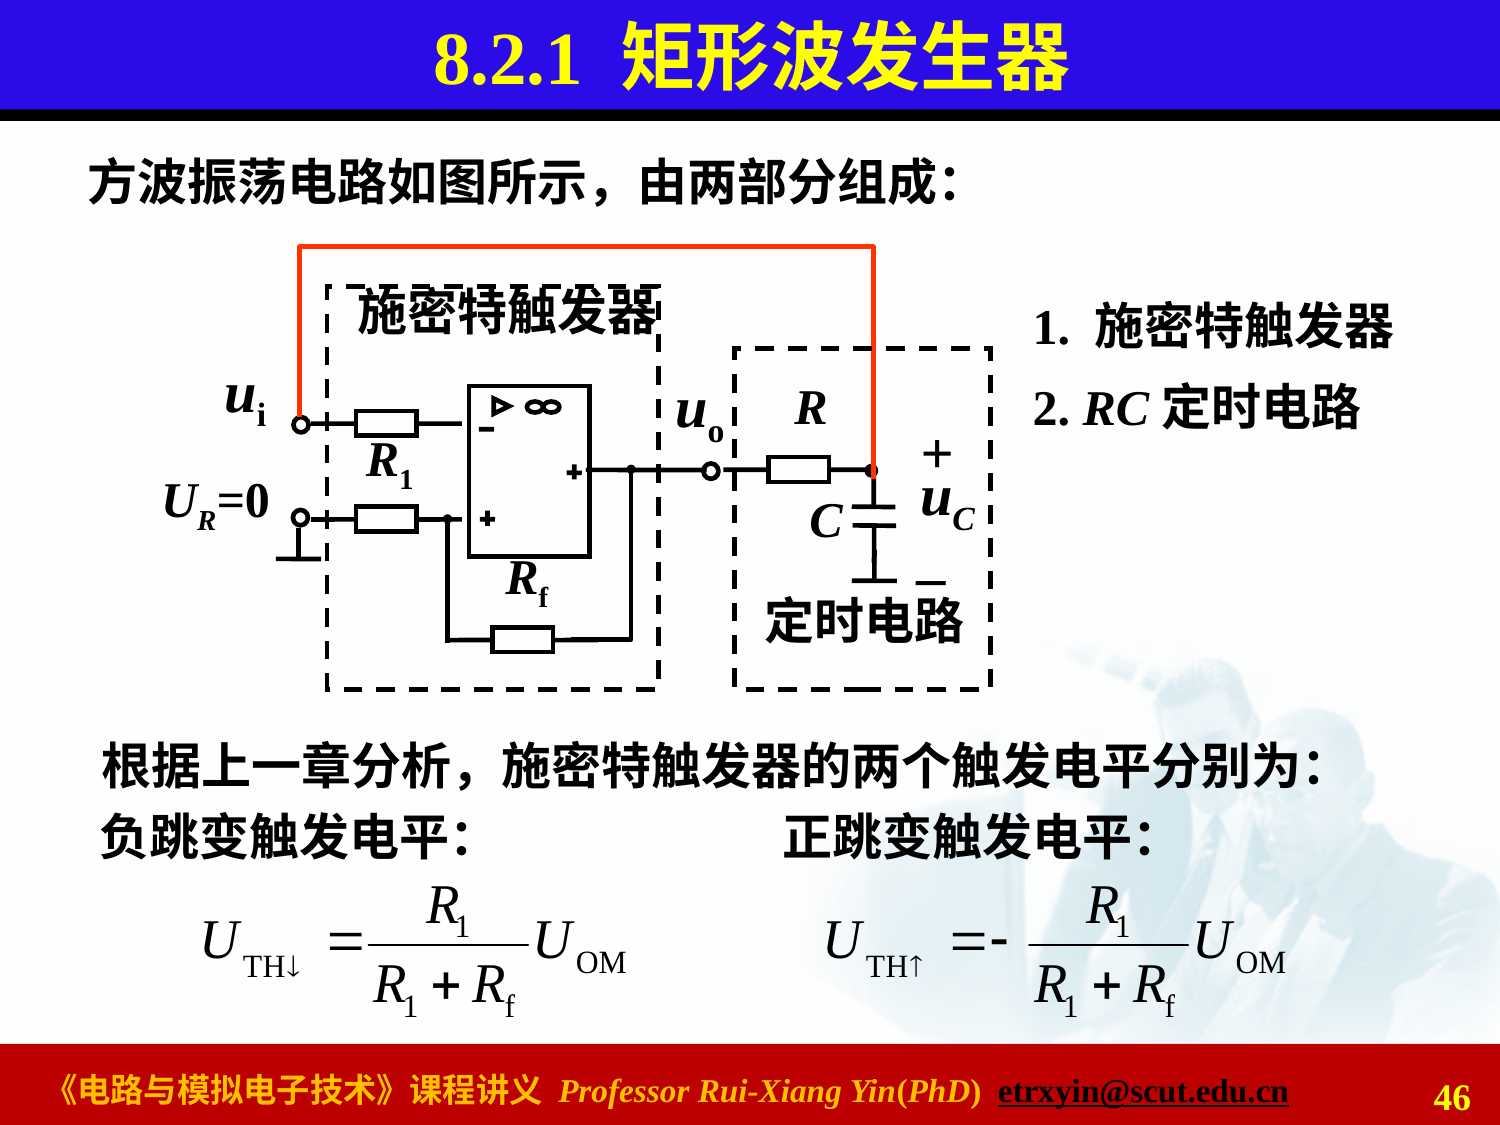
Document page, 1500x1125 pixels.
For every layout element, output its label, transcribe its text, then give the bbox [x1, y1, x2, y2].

text_box 负跳变触发电平： [85, 798, 515, 873]
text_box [195, 869, 635, 1026]
text_box 1. 施密特触发器 [1017, 287, 1500, 363]
text_box 根据上一章分析，施密特触发器的两个触发电平分别为： [86, 708, 1396, 802]
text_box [819, 869, 1294, 1026]
text_box 方波振荡电路如图所示，由两部分组成： [72, 143, 1003, 219]
picture [0, 156, 1500, 1043]
title 8.2.1 矩形波发生器 [0, 0, 1500, 156]
text_box 2. RC定时电路 [1017, 368, 1500, 444]
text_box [144, 246, 994, 690]
slide_number 46 [1344, 1065, 1486, 1113]
text_box 正跳变触发电平： [768, 798, 1198, 873]
